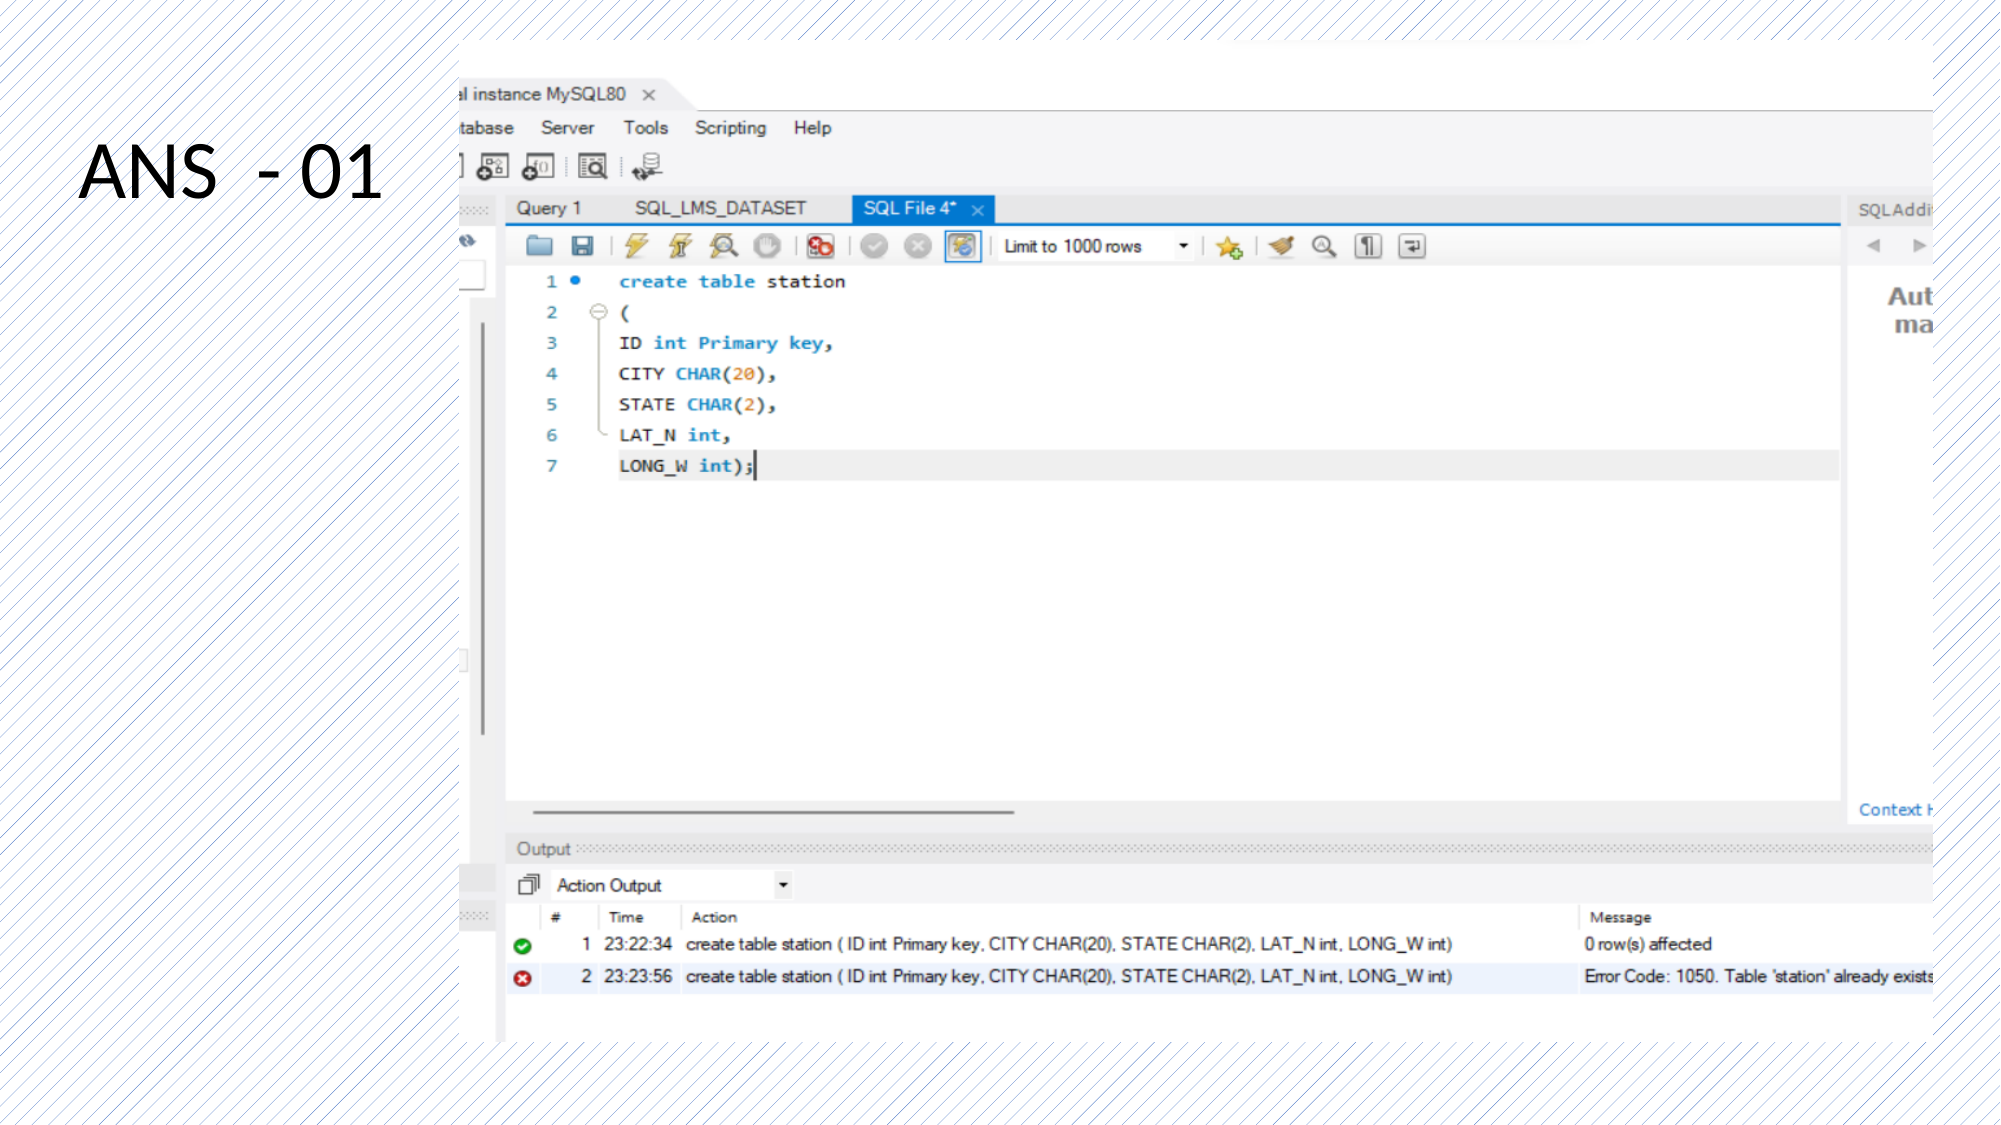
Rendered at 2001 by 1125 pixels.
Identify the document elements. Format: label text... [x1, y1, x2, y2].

text_box ANS - 01 [64, 107, 405, 223]
picture [459, 40, 1933, 1042]
